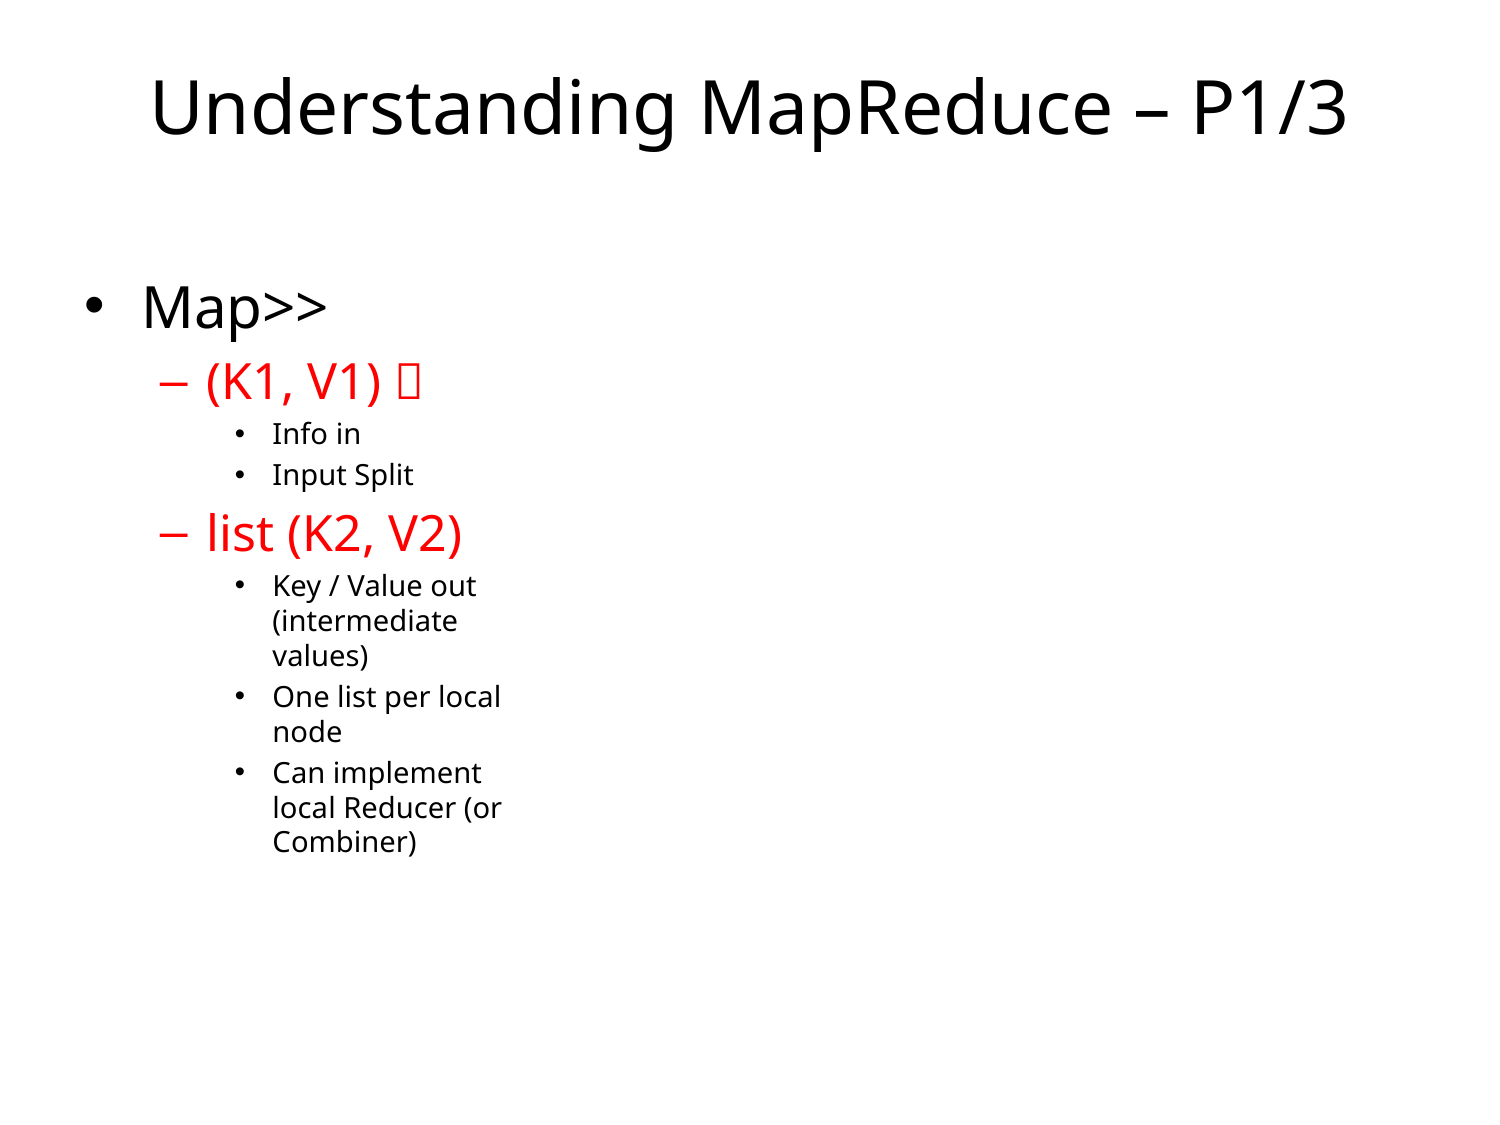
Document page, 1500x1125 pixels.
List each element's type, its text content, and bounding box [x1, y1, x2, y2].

title Understanding MapReduce – P1/3 [89, 17, 1410, 191]
list Map>> (K1, V1)  Info in Input Split list (K2, V2) Key / Value out (intermediate values) One list per local node Can implement local Reducer (or Combiner) [69, 262, 551, 976]
